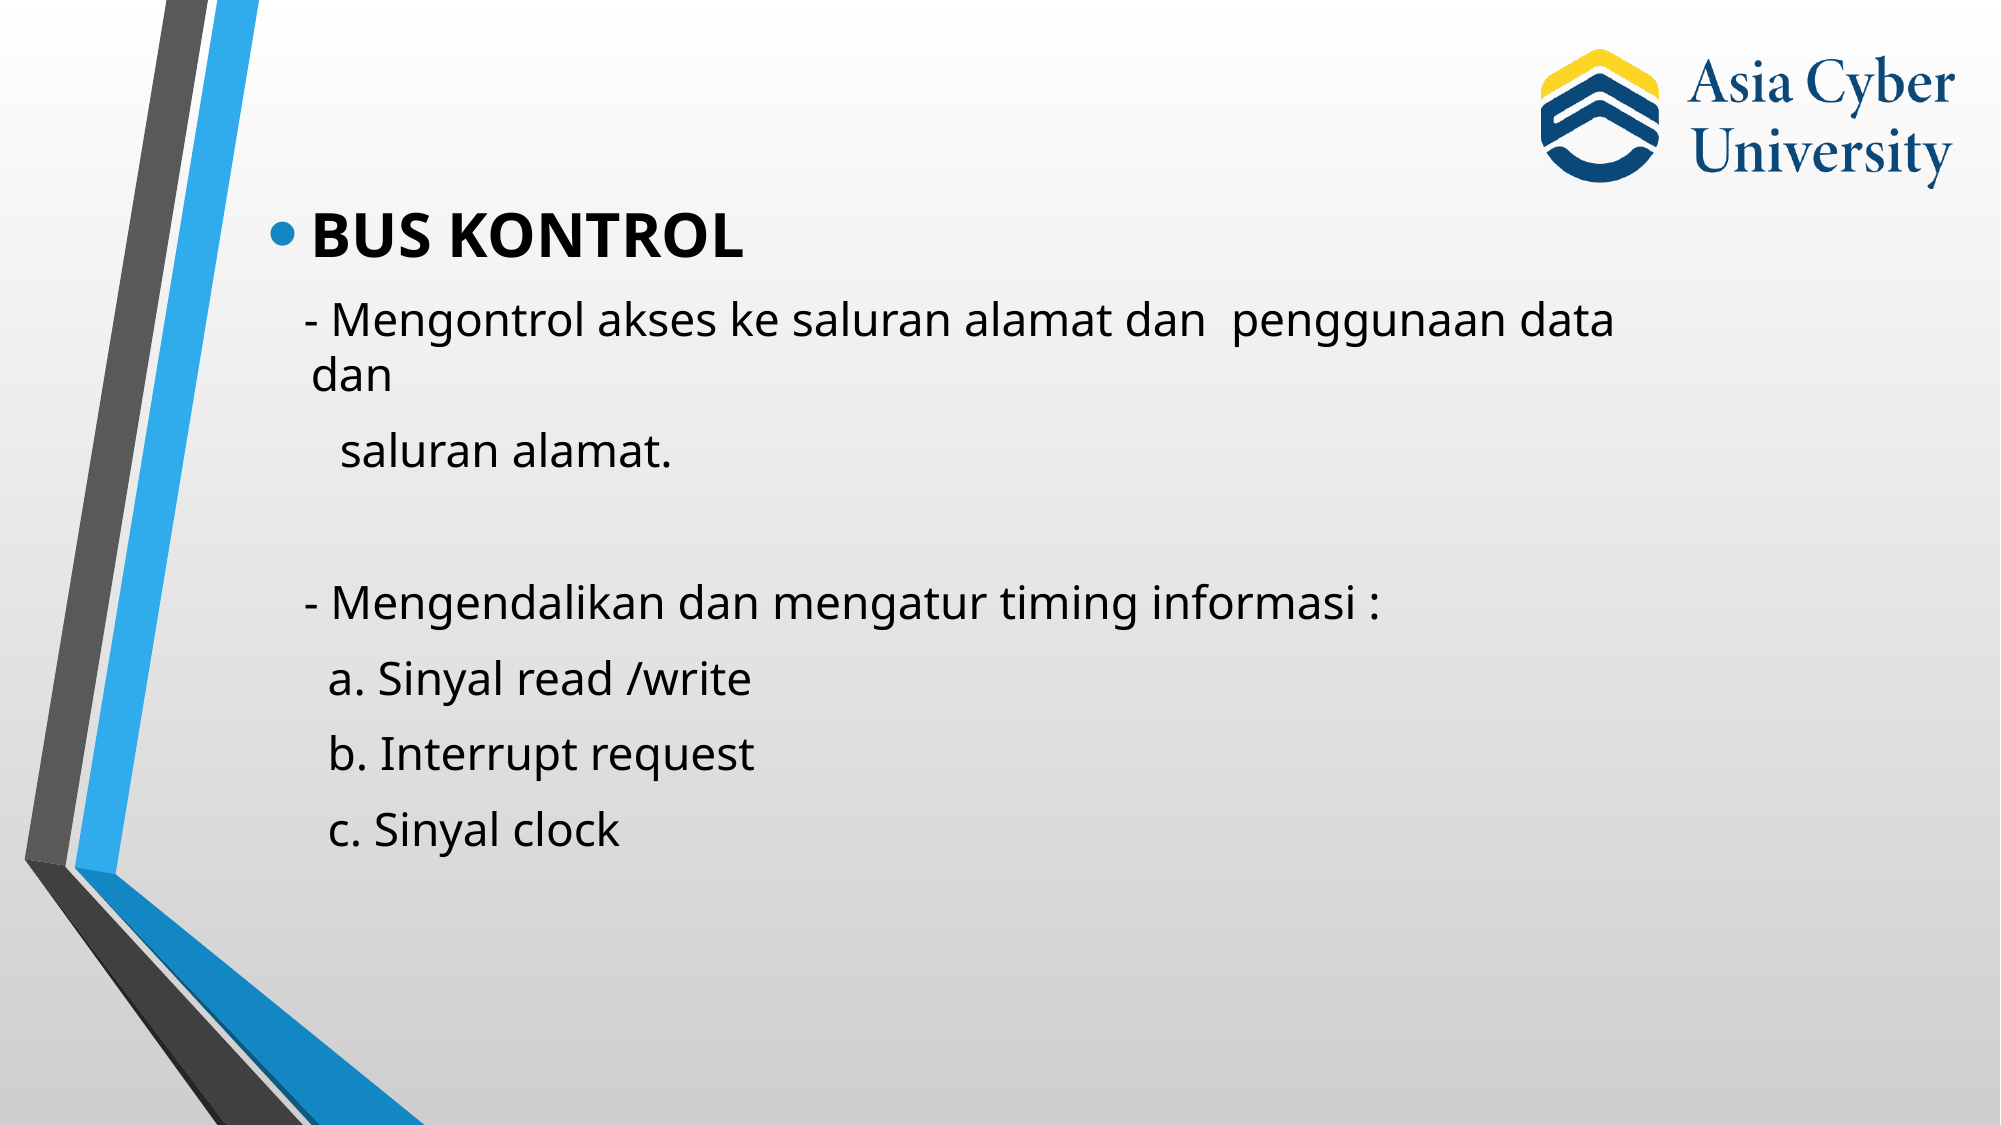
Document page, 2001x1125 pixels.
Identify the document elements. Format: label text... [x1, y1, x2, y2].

picture [1540, 49, 1955, 189]
list BUS KONTROL - Mengontrol akses ke saluran alamat dan penggunaan data dan saluran alamat. - Mengendalikan dan mengatur timing informasi : a. Sinyal read /write b. Interrupt request c. Sinyal clock [252, 188, 1702, 864]
